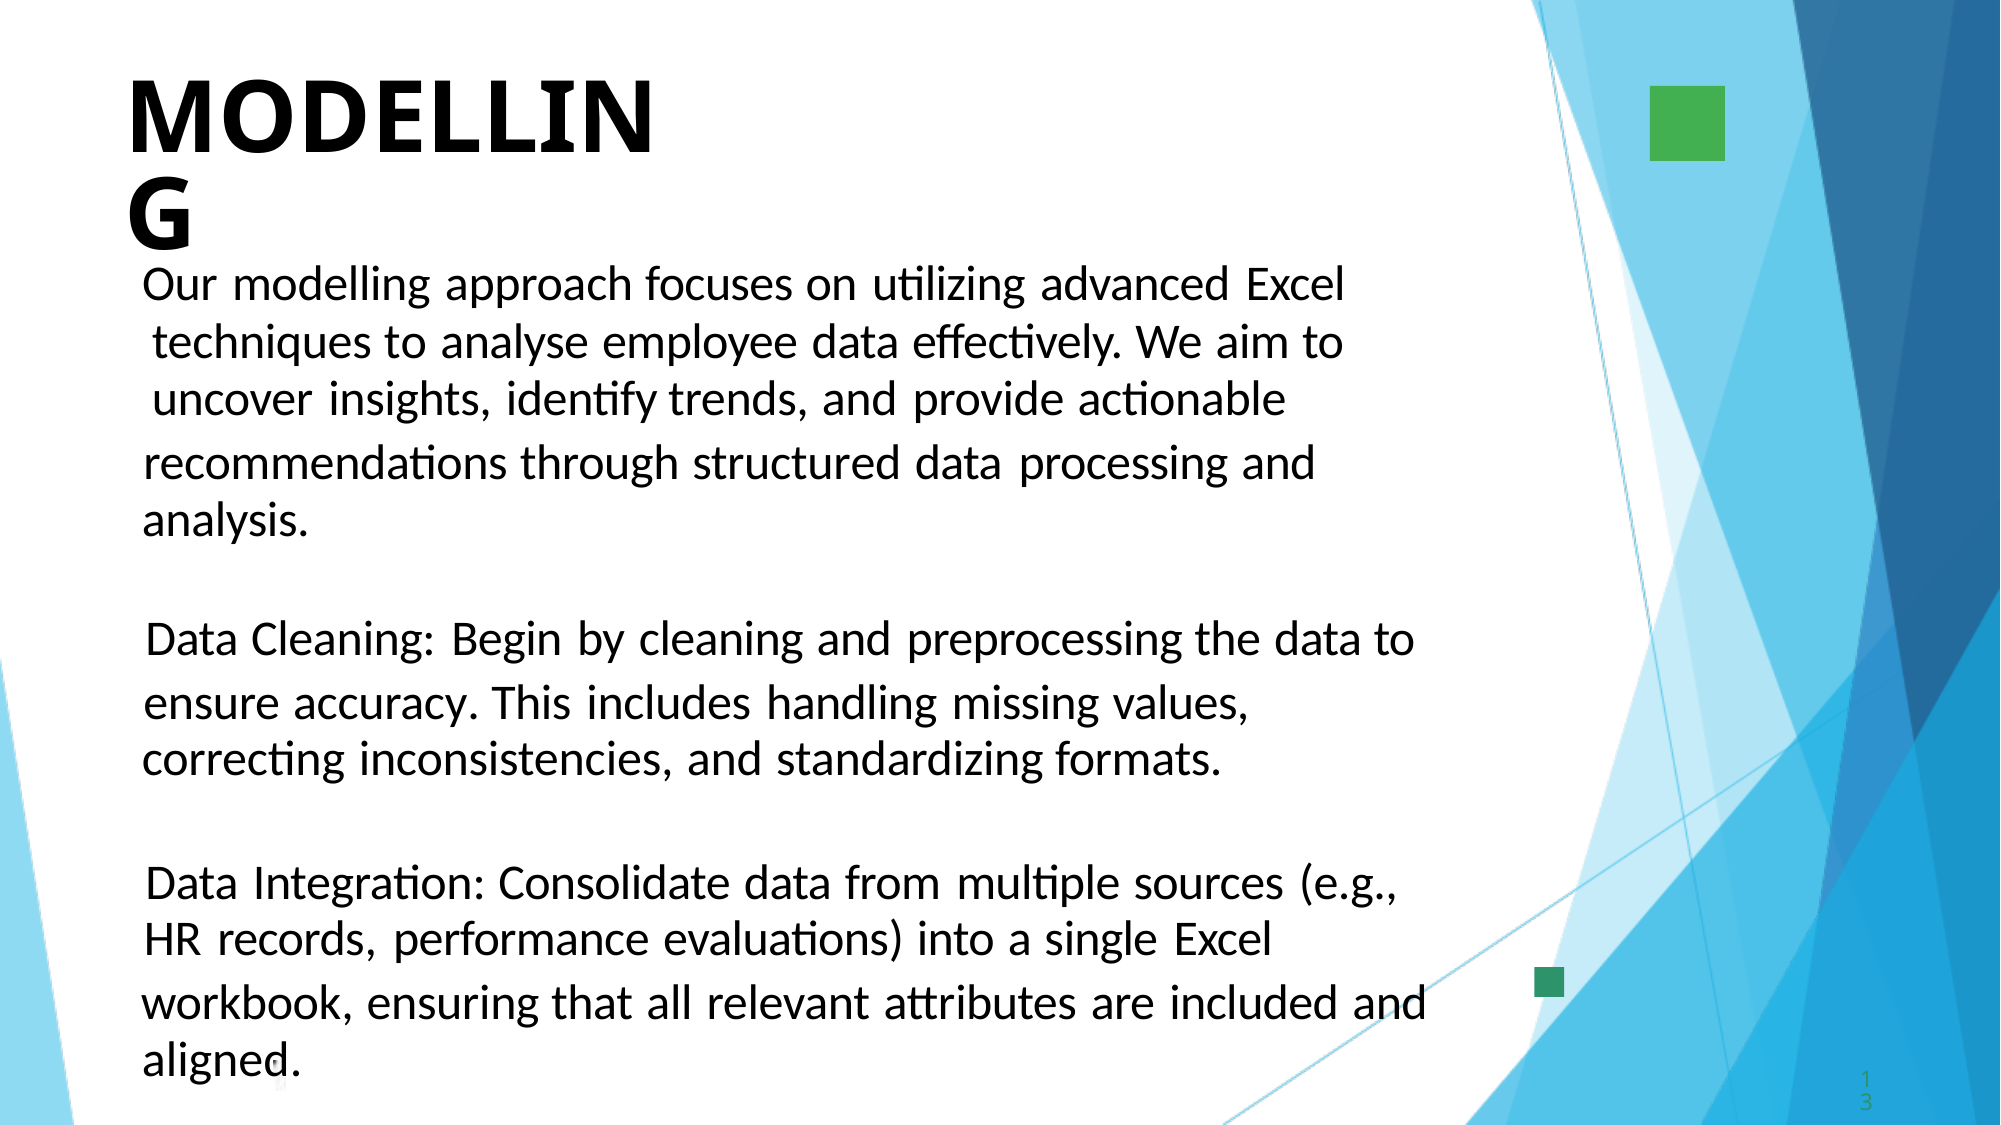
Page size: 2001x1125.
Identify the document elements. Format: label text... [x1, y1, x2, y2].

picture [1222, 0, 2000, 1125]
text_box Our modelling approach focuses on utilizing advanced Excel techniques to analyse employee data effectively. We aim to uncover insights, identify trends, and provide actionable recommendations through structured data processing and analysis. Data Cleaning: Begin by cleaning and preprocessing the data to ensure accuracy. This includes handling missing values, correcting inconsistencies, and standardizing formats. Data Integration: Consolidate data from multiple sources (e.g., HR records, performance evaluations) into a single Excel workbook, ensuring that all relevant attributes are included and aligned. [138, 251, 1222, 1090]
picture [273, 1060, 286, 1091]
text_box MODELLING [122, 72, 663, 174]
picture [0, 657, 74, 1125]
